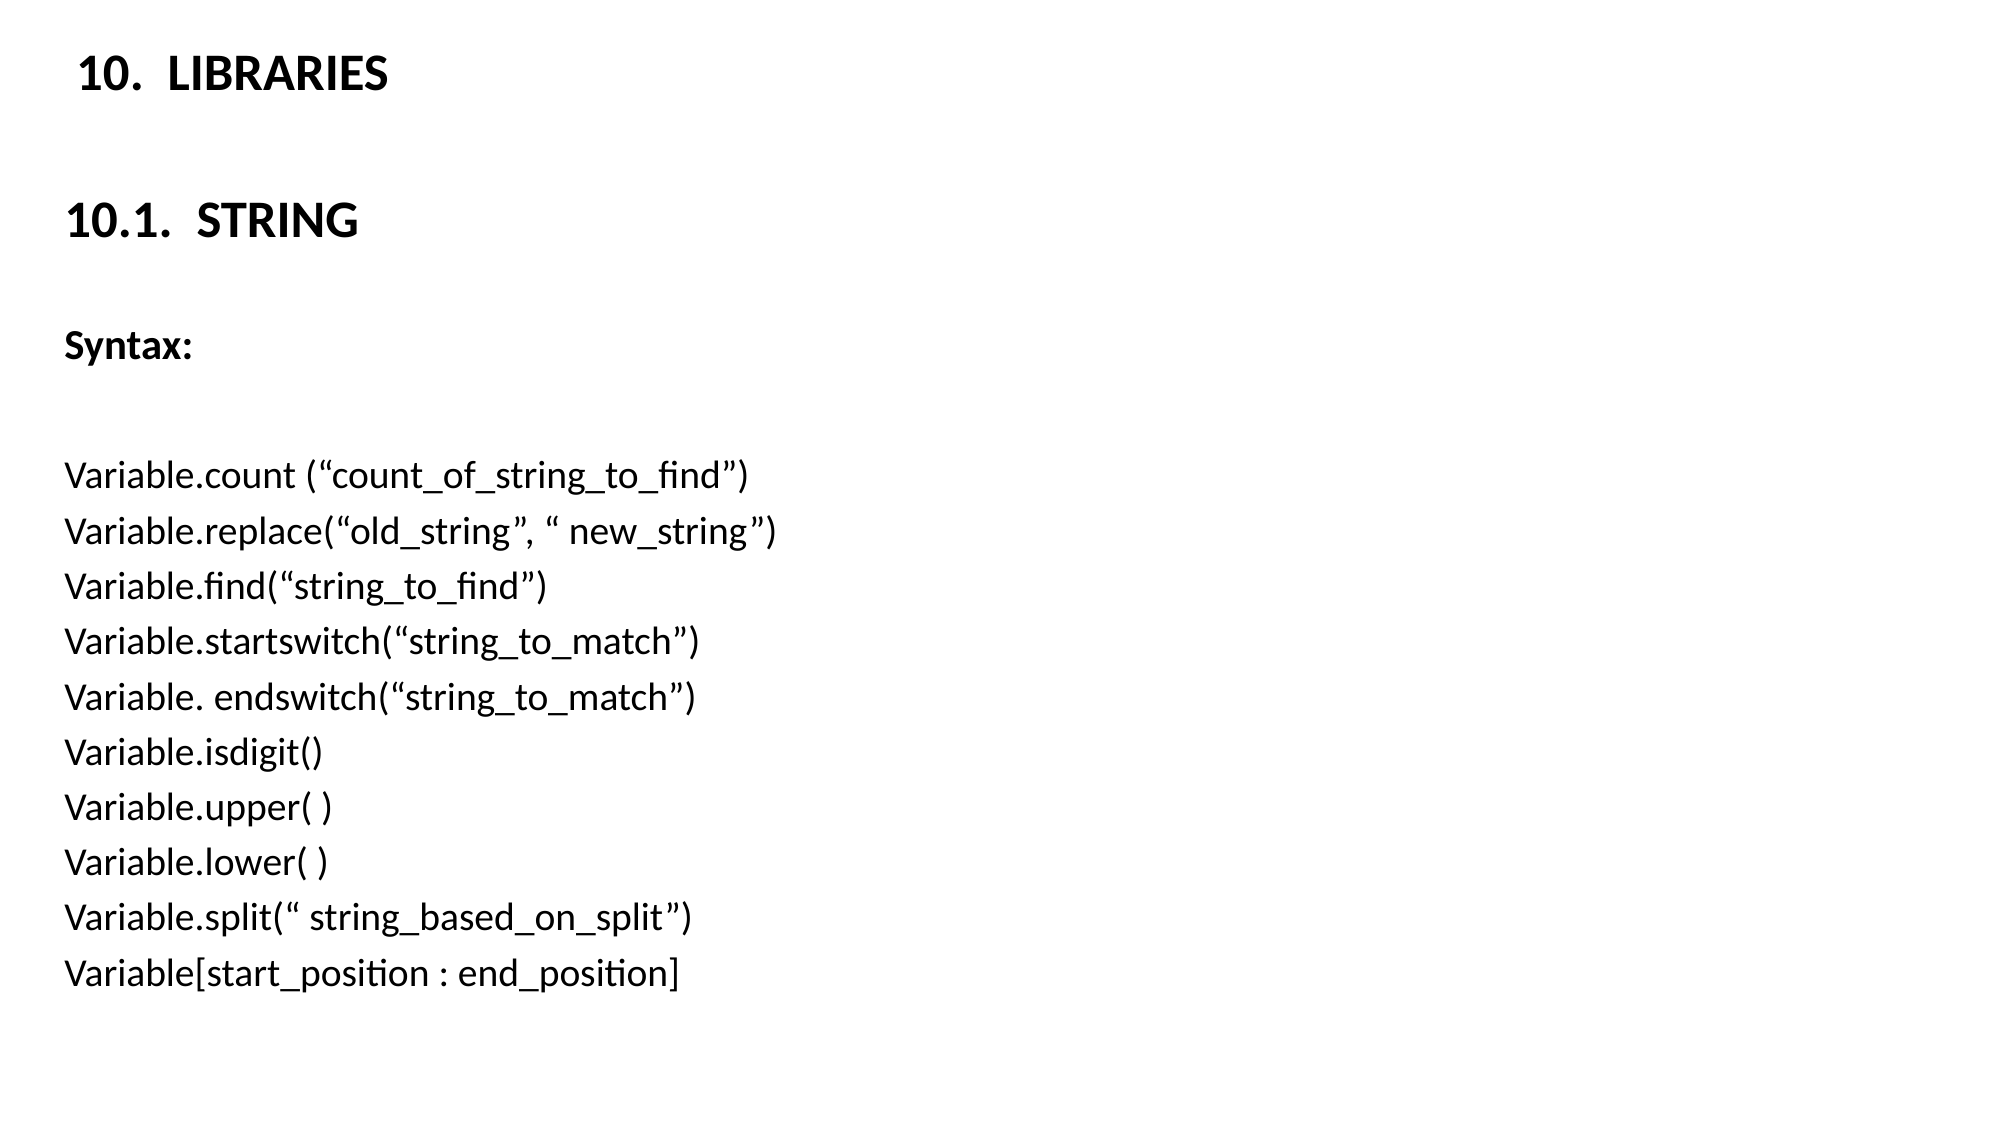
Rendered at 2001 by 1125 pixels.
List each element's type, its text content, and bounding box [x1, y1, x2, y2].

list 10. LIBRARIES 10.1. STRING Syntax: Variable.count (“count_of_string_to_find”) Variable.replace(“old_string”, “ new_string”) Variable.find(“string_to_find”) Variable.startswitch(“string_to_match”) Variable. endswitch(“string_to_match”) Variable.isdigit() Variable.upper( ) Variable.lower( ) Variable.split(“ string_based_on_split”) Variable[start_position : end_position] [49, 29, 1863, 1014]
